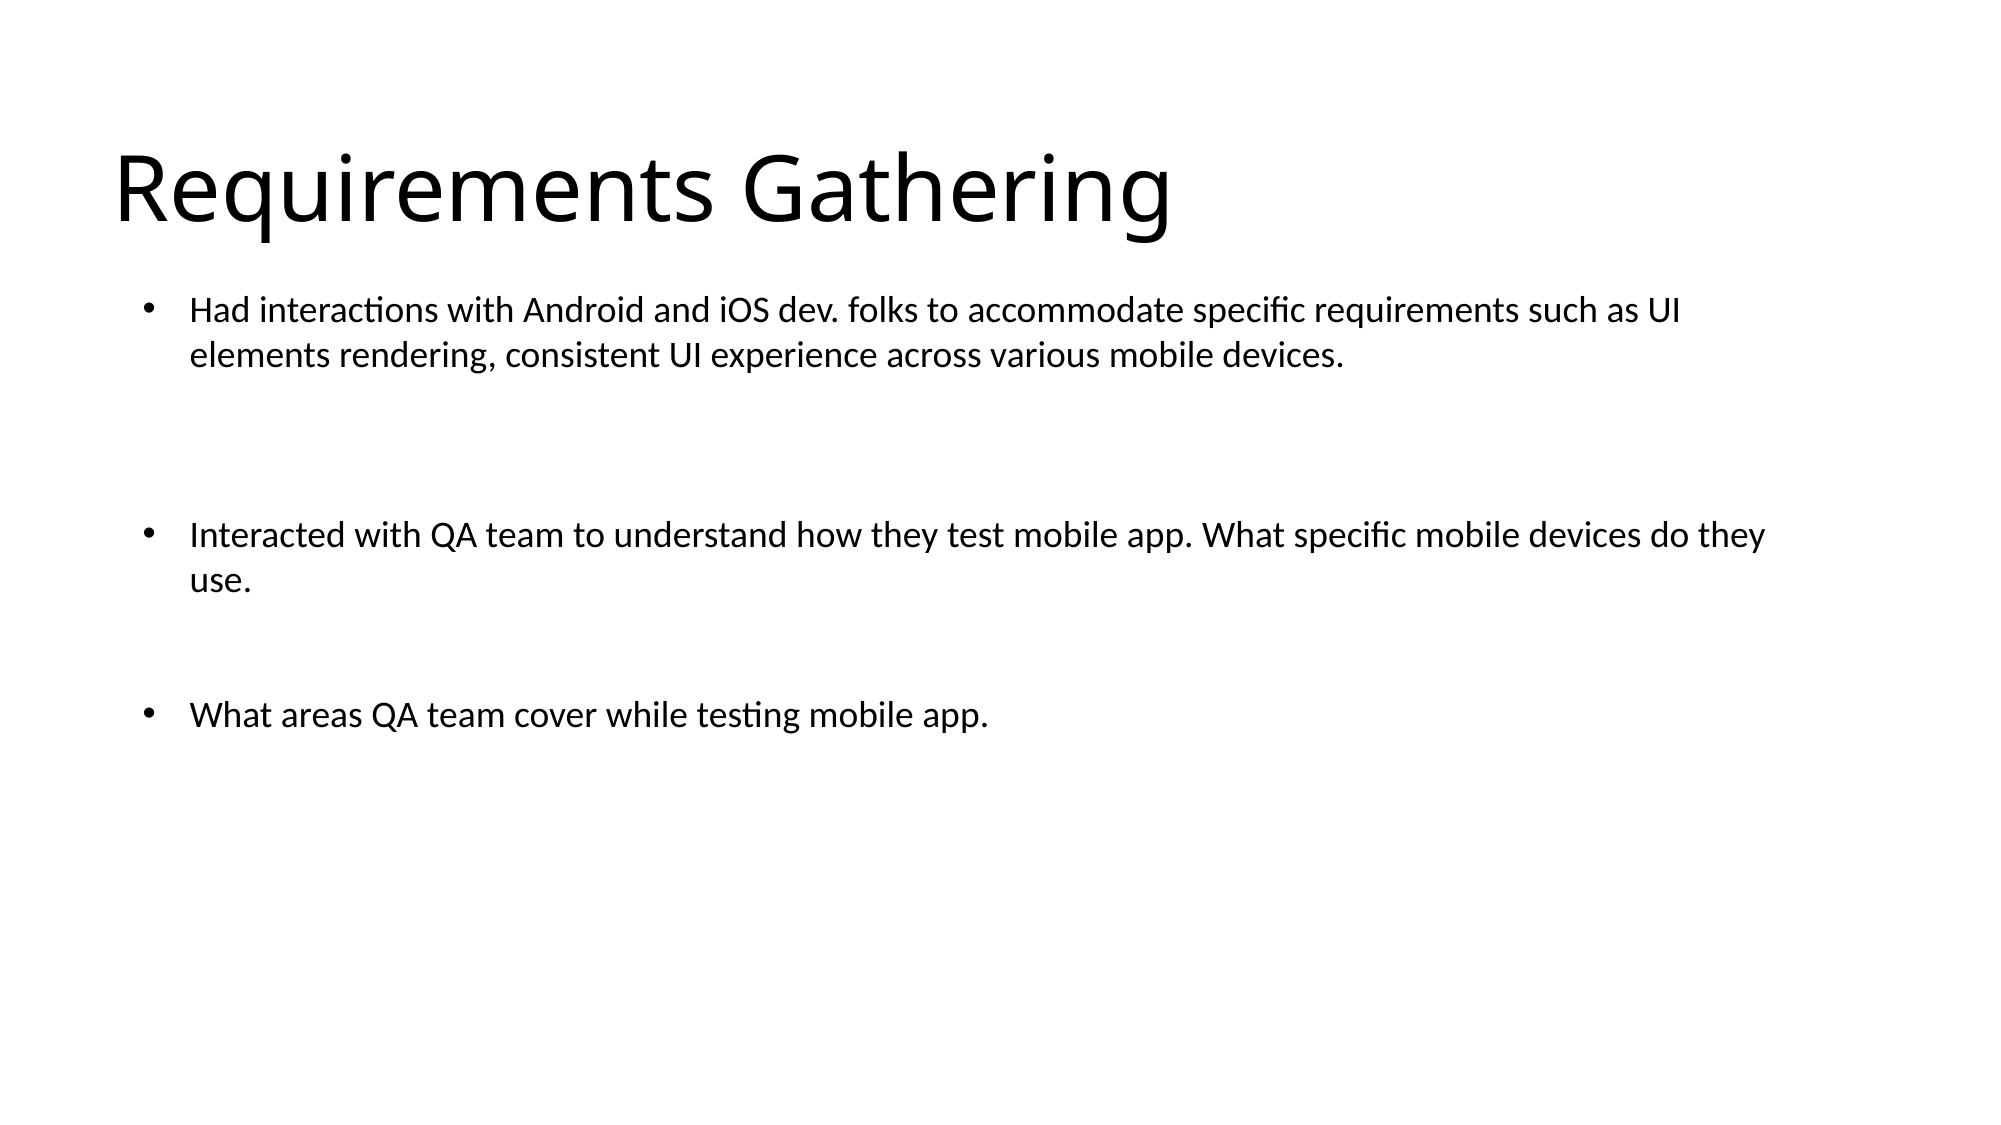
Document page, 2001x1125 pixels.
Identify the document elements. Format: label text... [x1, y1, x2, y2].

text_box Had interactions with Android and iOS dev. folks to accommodate specific requirements such as UI elements rendering, consistent UI experience across various mobile devices. Interacted with QA team to understand how they test mobile app. What specific mobile devices do they use. What areas QA team cover while testing mobile app. [127, 277, 1823, 788]
title Requirements Gathering [97, 33, 1823, 251]
